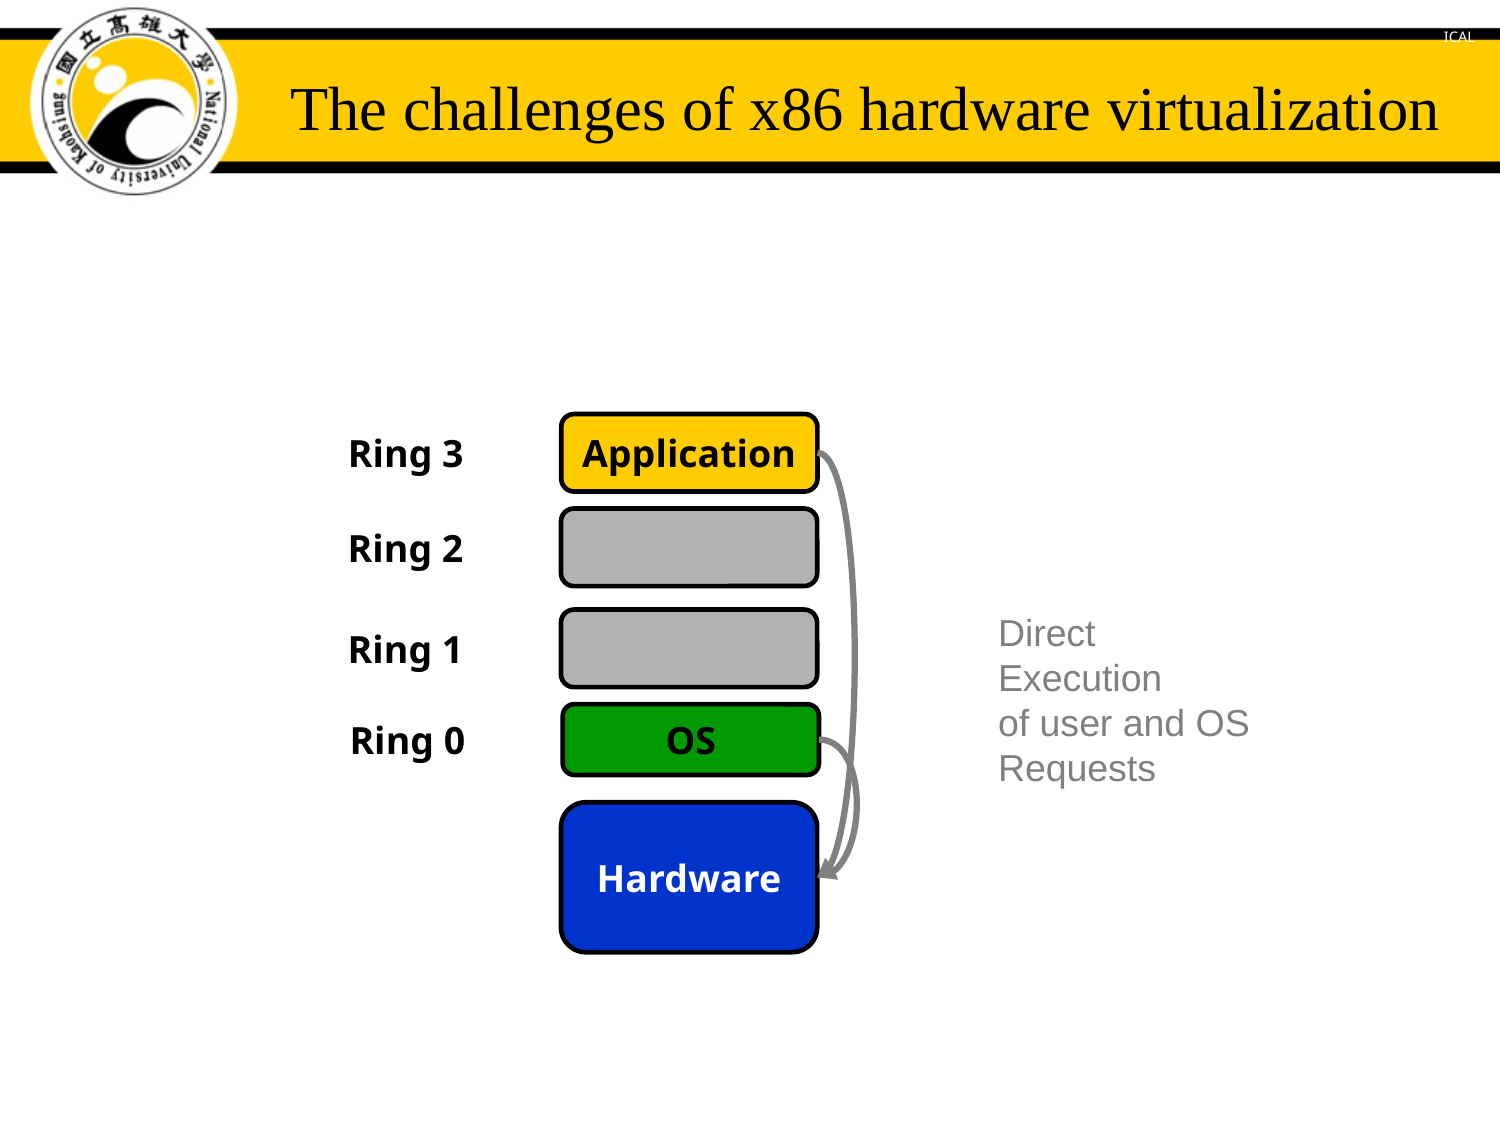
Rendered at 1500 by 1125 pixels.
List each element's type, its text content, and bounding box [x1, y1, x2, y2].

title The challenges of x86 hardware virtualization [248, 44, 1483, 185]
picture [0, 0, 1500, 1125]
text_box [277, 413, 1266, 953]
